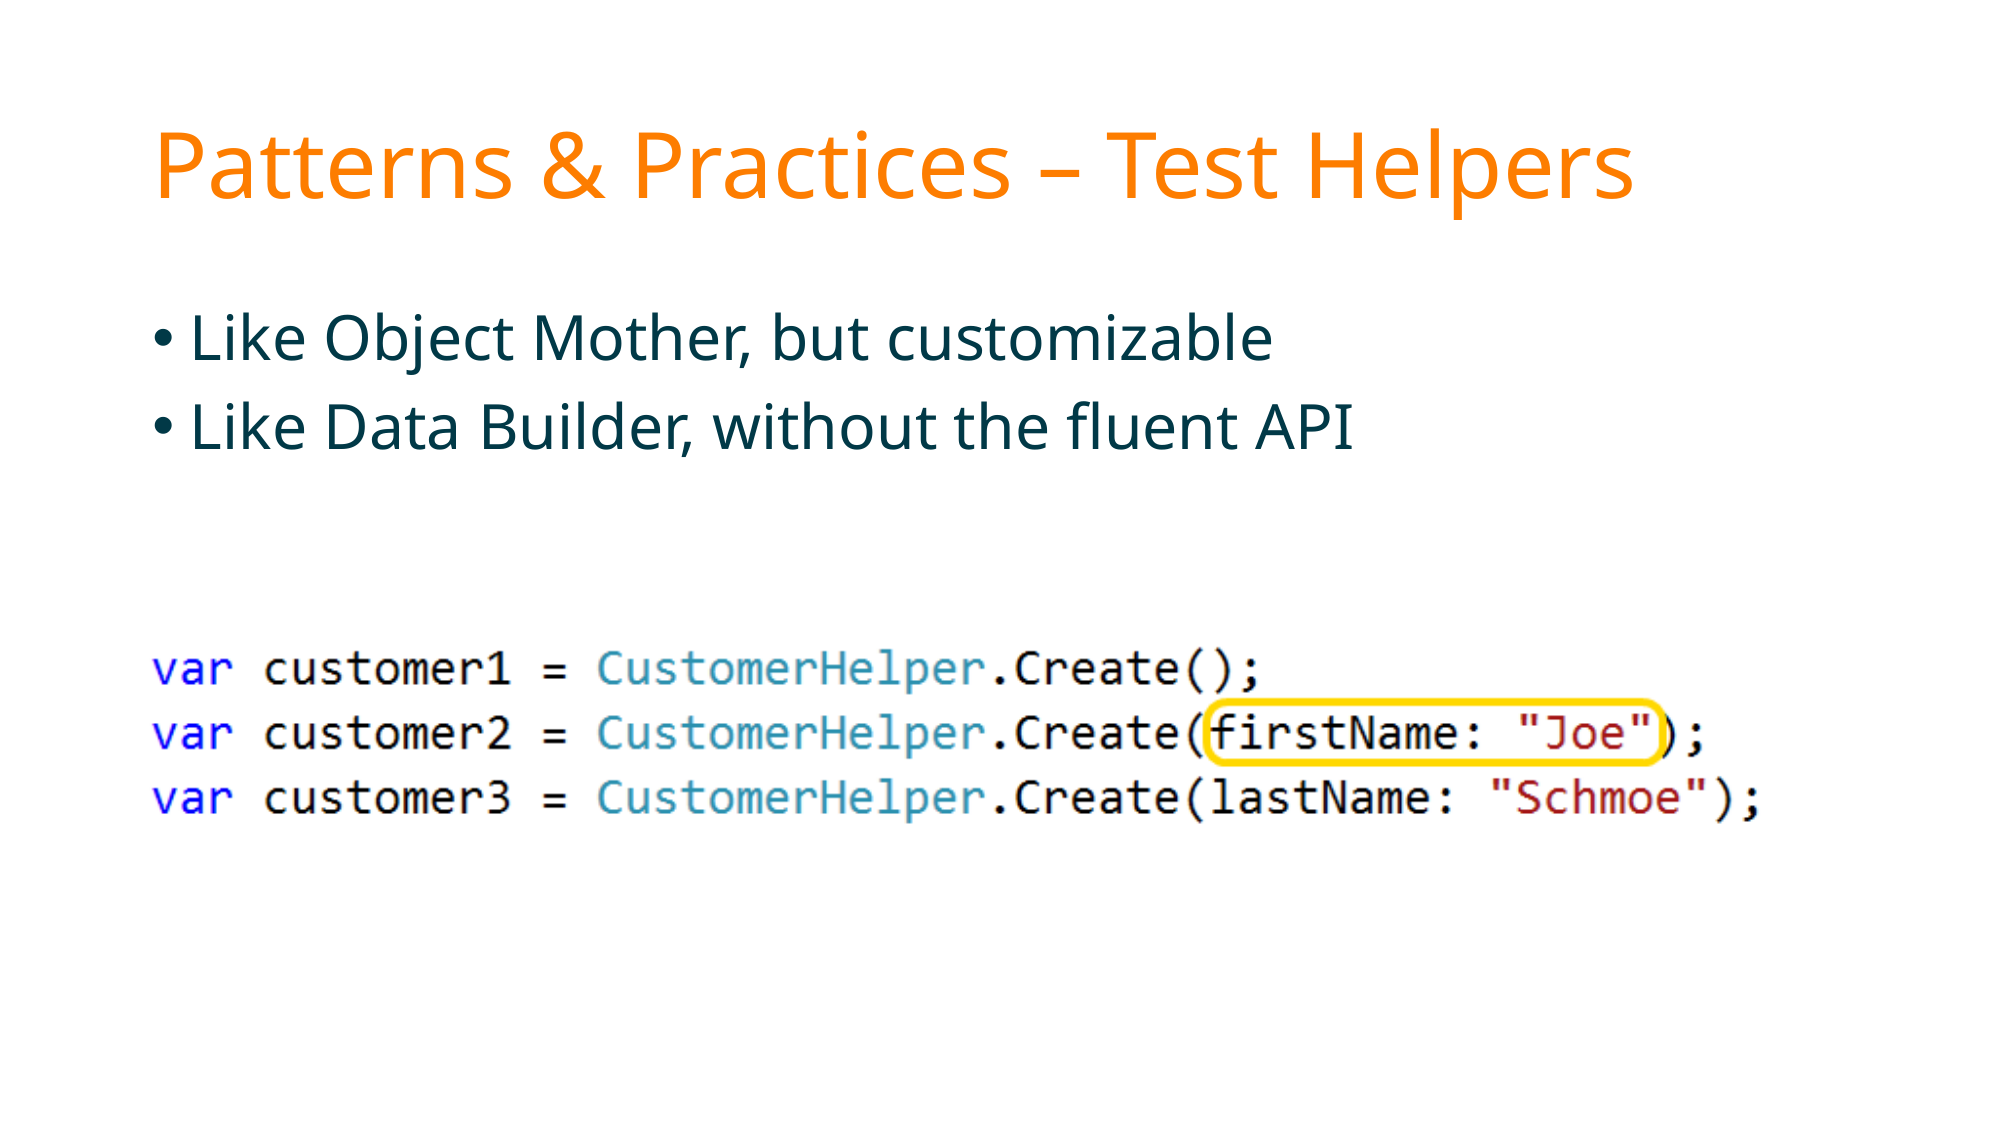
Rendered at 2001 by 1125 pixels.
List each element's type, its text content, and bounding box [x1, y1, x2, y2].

list Like Object Mother, but customizable Like Data Builder, without the fluent API [137, 299, 1863, 1014]
picture [137, 634, 1788, 859]
title Patterns & Practices – Test Helpers [137, 59, 1863, 278]
